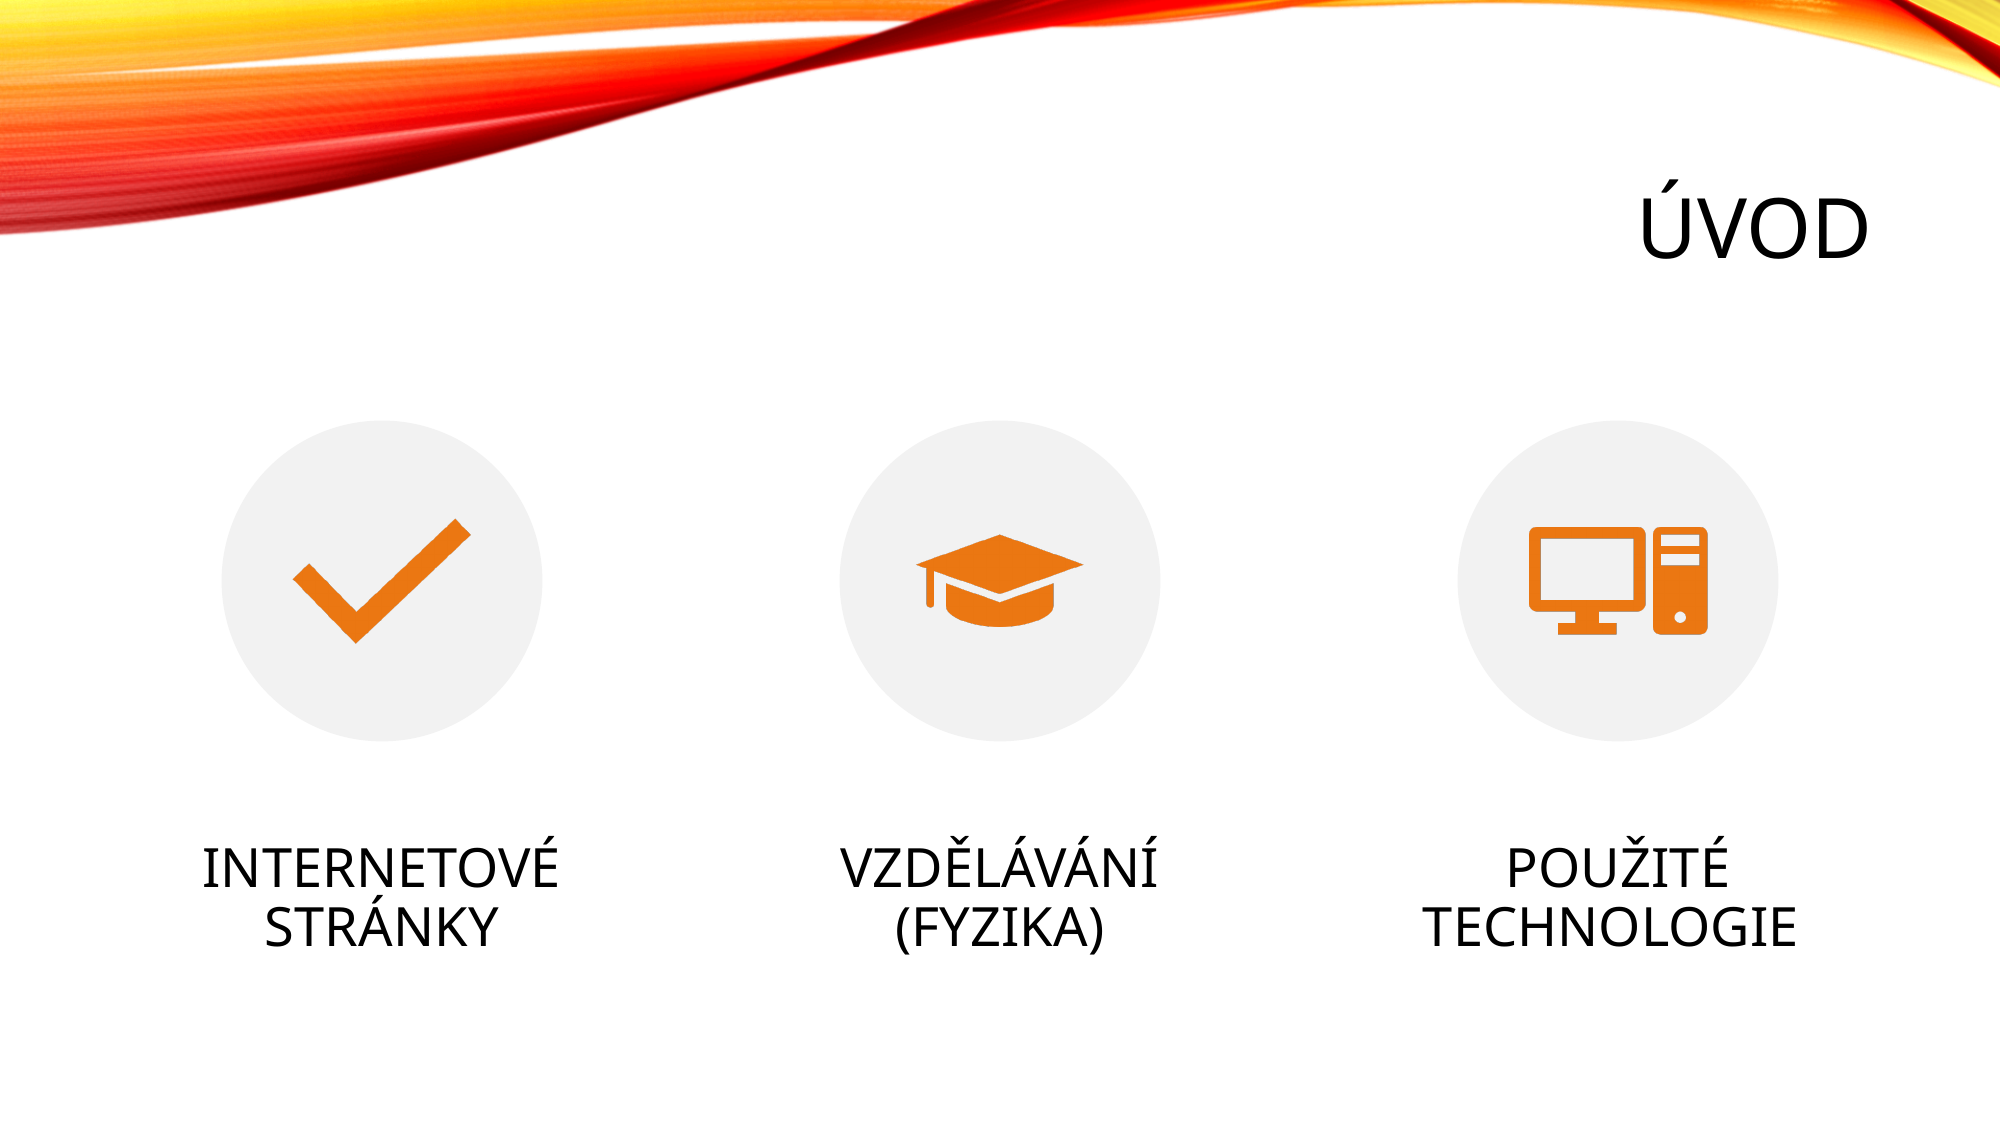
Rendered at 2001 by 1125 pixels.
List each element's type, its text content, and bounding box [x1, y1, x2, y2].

title ÚVOD [474, 125, 1888, 338]
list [112, 400, 1888, 980]
picture [0, 0, 2000, 237]
